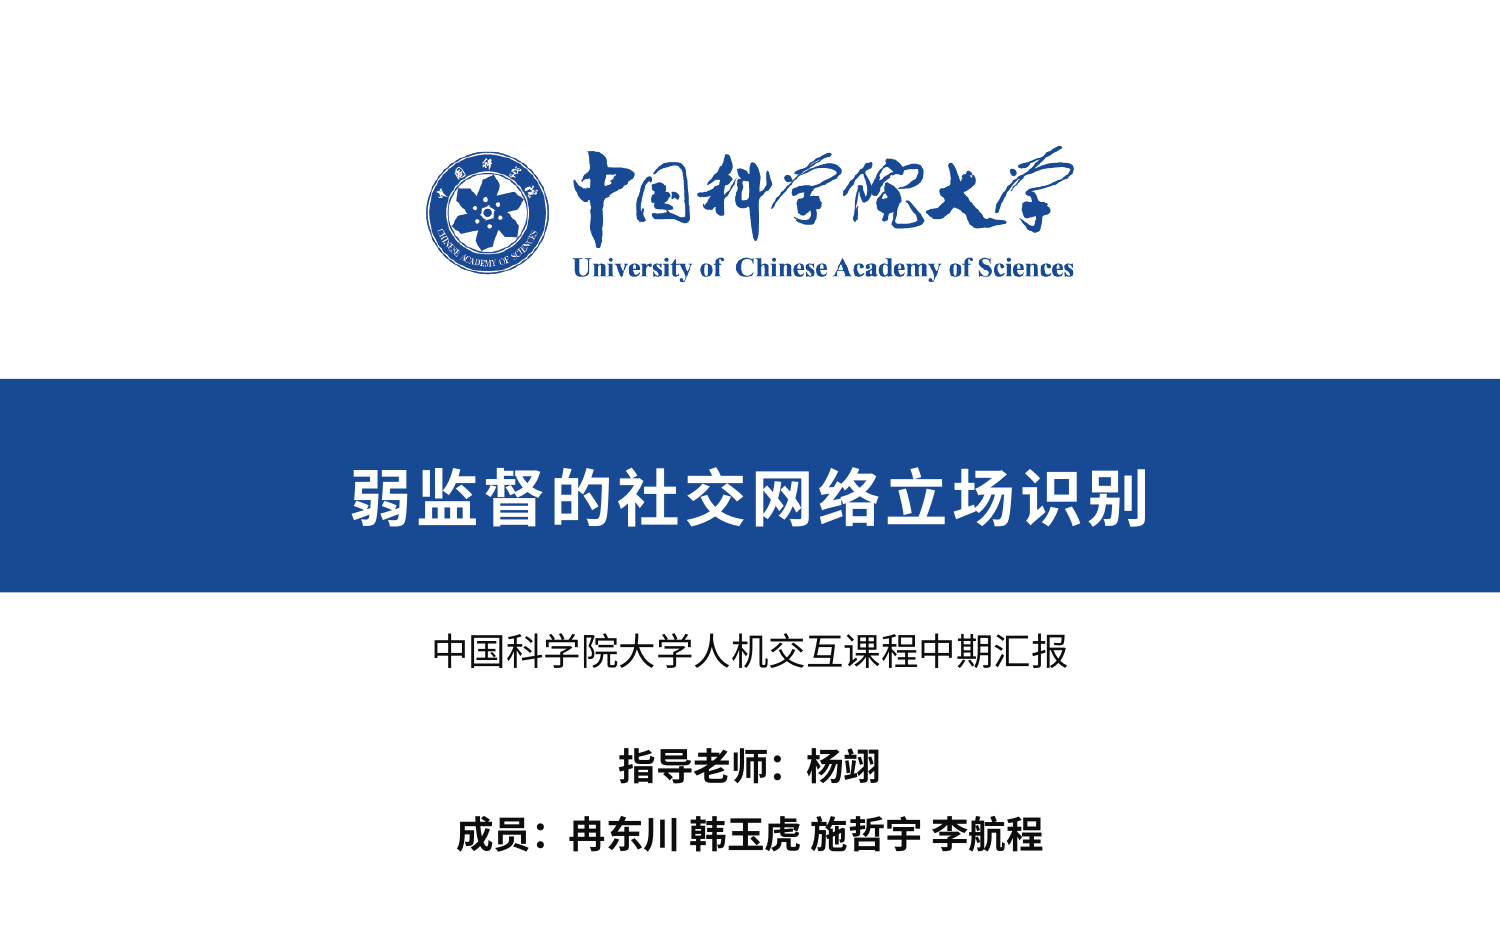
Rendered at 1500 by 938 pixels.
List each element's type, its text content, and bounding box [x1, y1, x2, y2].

text_box [0, 378, 1500, 593]
picture [426, 146, 1074, 283]
text_box 指导老师：杨翊 成员：冉东川 韩玉虎 施哲宇 李航程 [441, 713, 1059, 864]
text_box 中国科学院大学人机交互课程中期汇报 [404, 620, 1096, 681]
text_box 弱监督的社交网络立场识别 [85, 436, 1415, 542]
